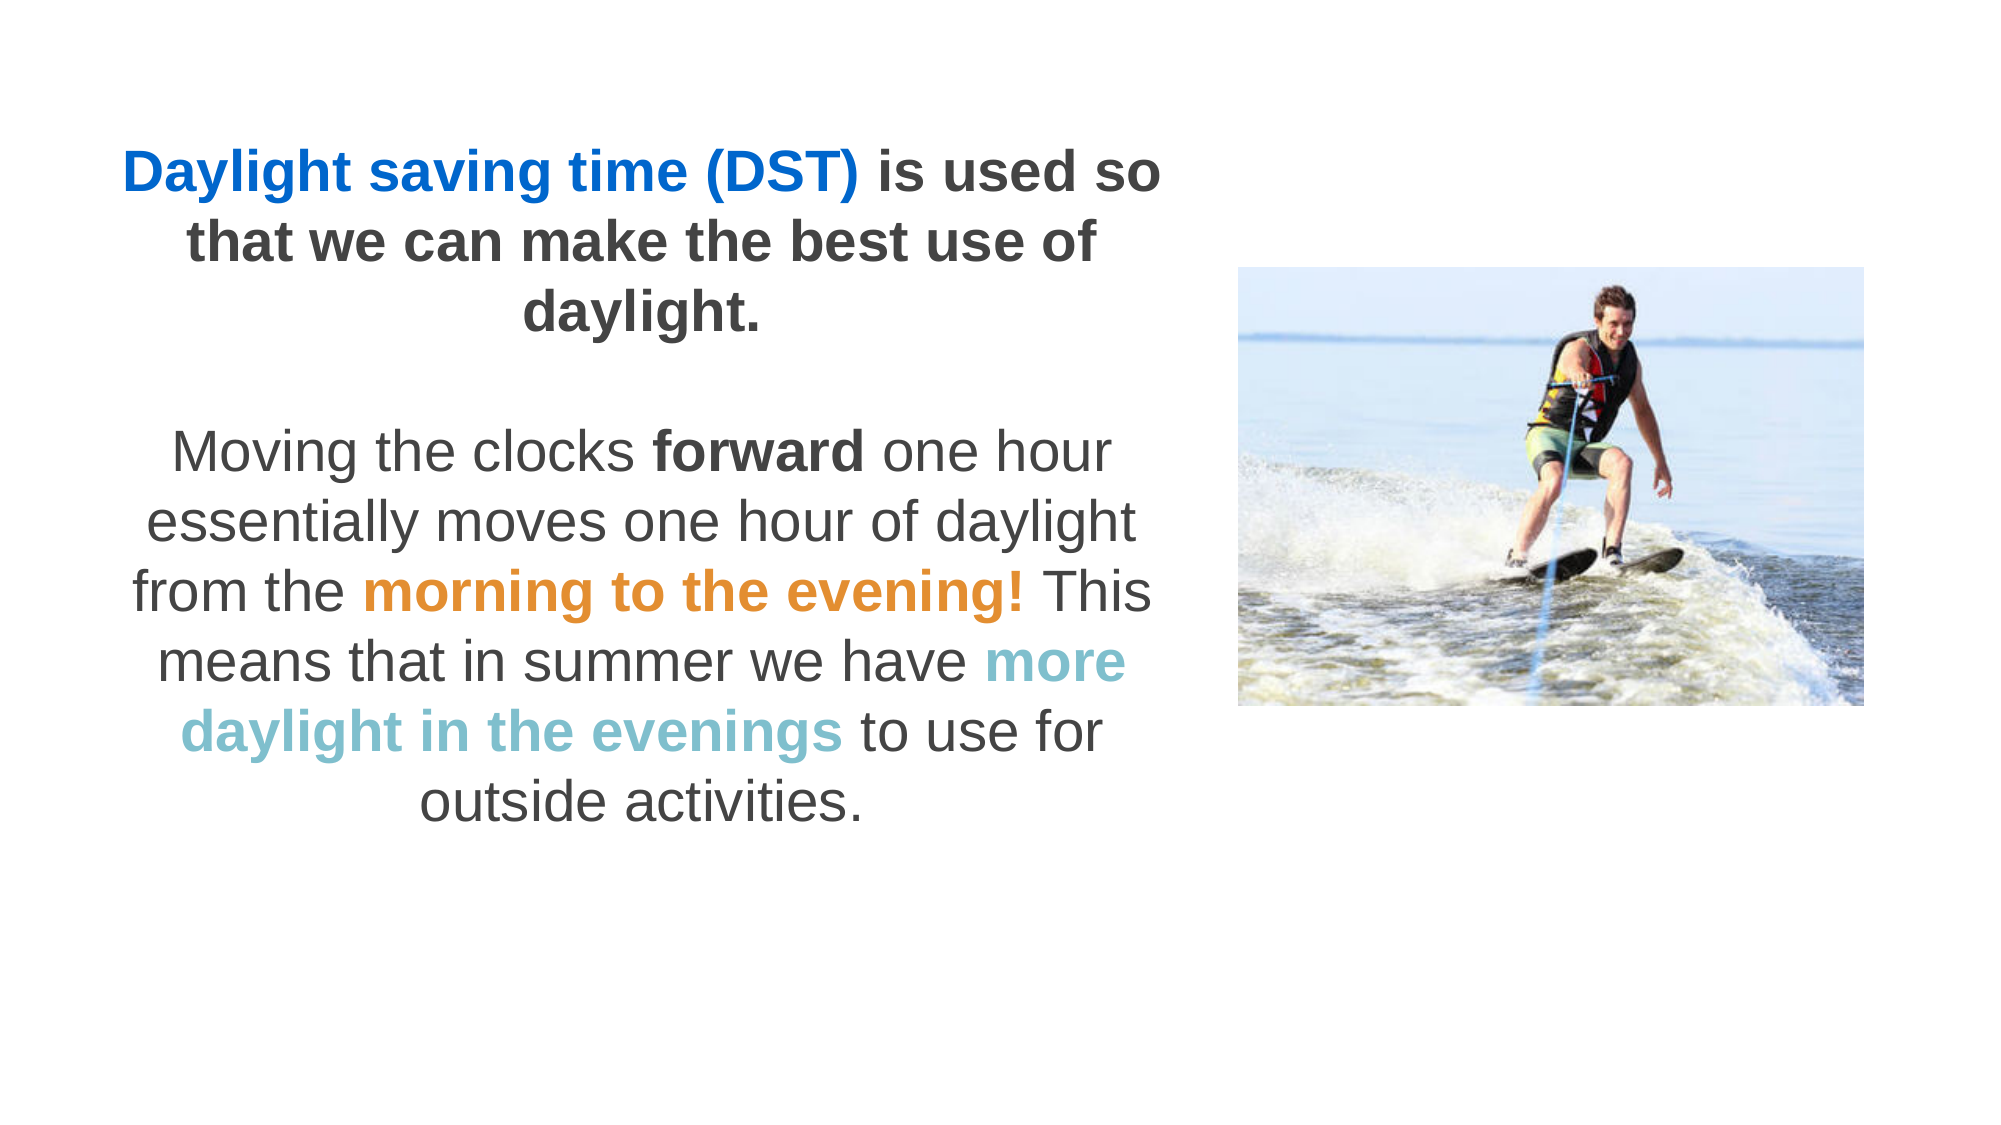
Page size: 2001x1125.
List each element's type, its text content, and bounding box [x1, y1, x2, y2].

text_box Daylight saving time (DST) is used so that we can make the best use of daylight. Moving the clocks forward one hour essentially moves one hour of daylight from the morning to the evening! This means that in summer we have more daylight in the evenings to use for outside activities. [84, 125, 1200, 841]
picture [1238, 267, 1864, 706]
